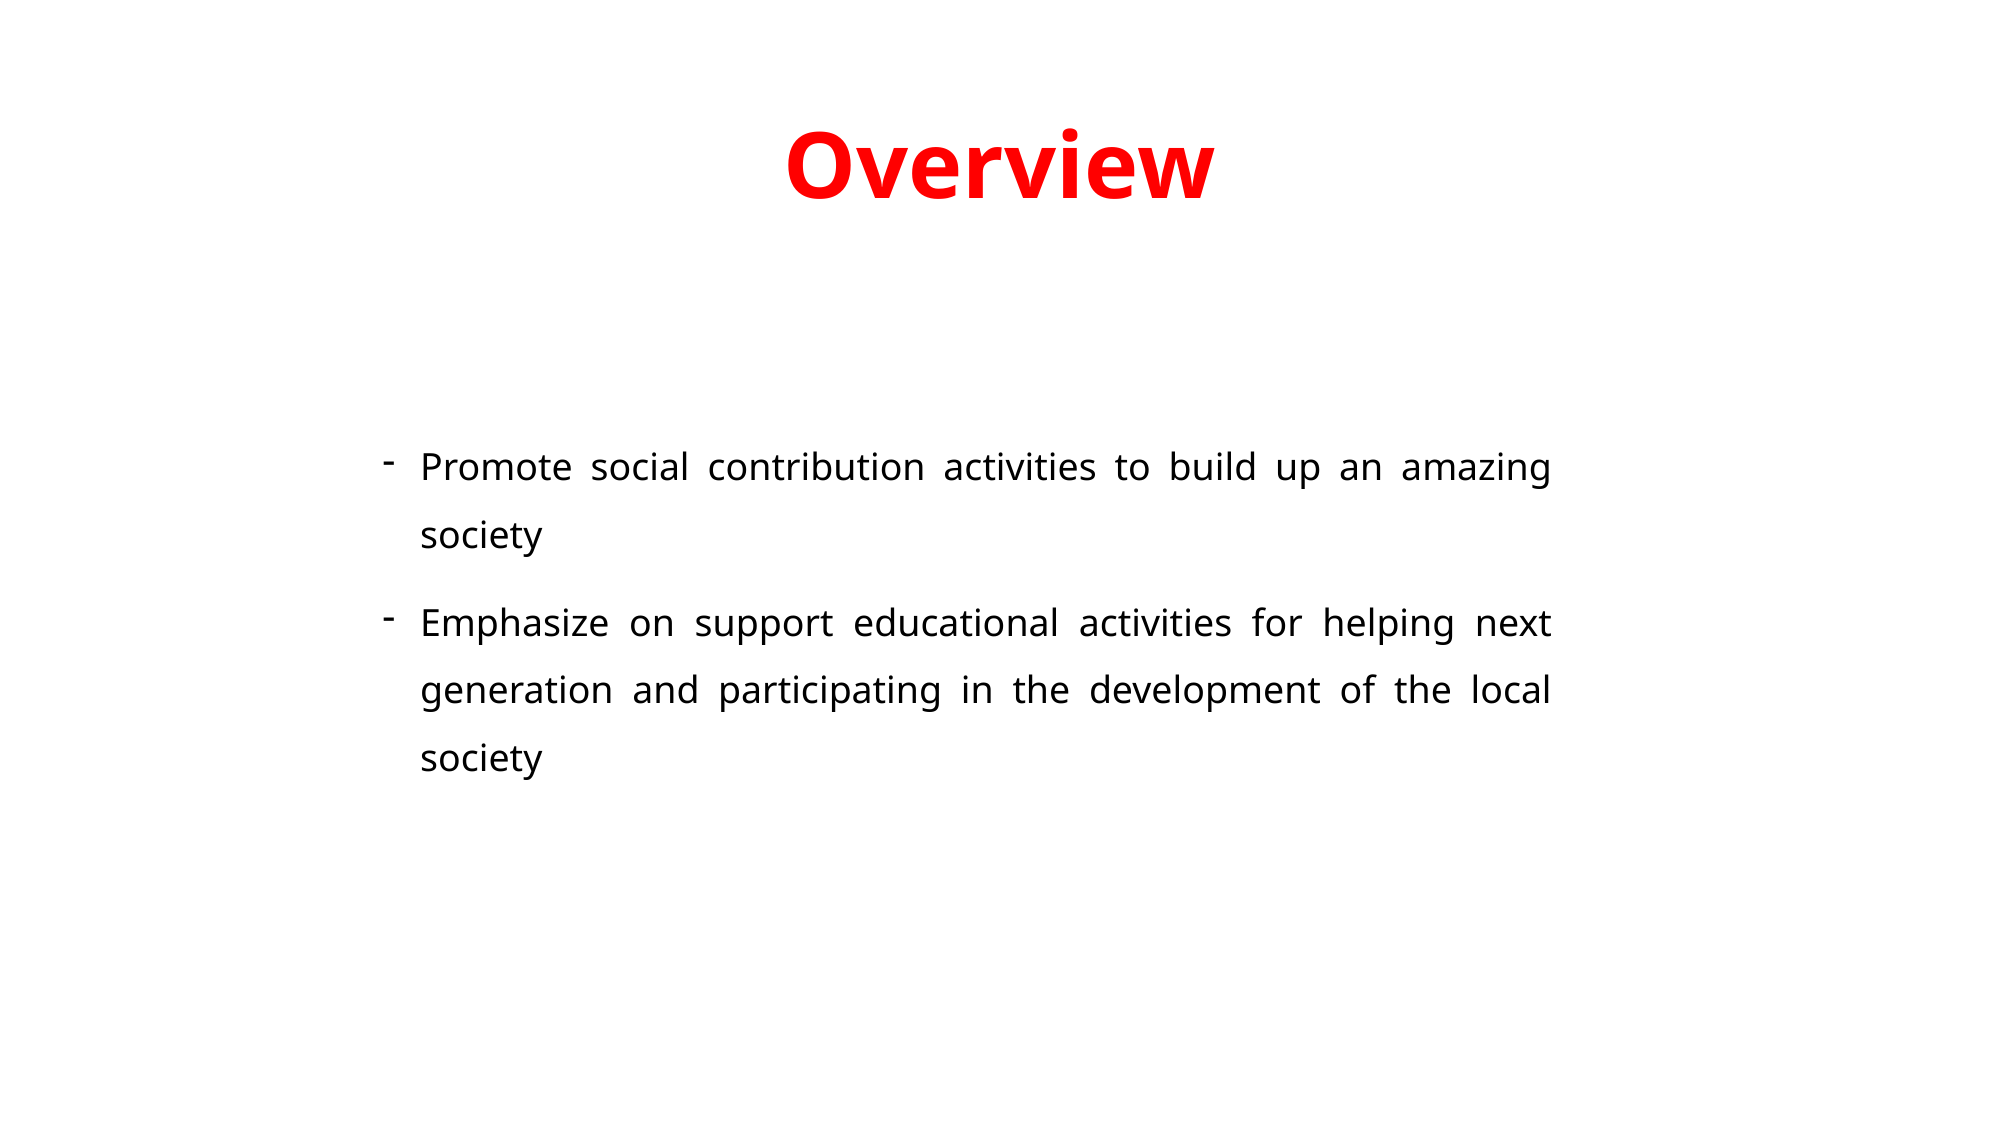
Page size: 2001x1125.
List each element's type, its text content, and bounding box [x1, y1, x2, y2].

title Overview [137, 59, 1863, 278]
list Promote social contribution activities to build up an amazing society Emphasize on support educational activities for helping next generation and participating in the development of the local society [367, 413, 1568, 817]
